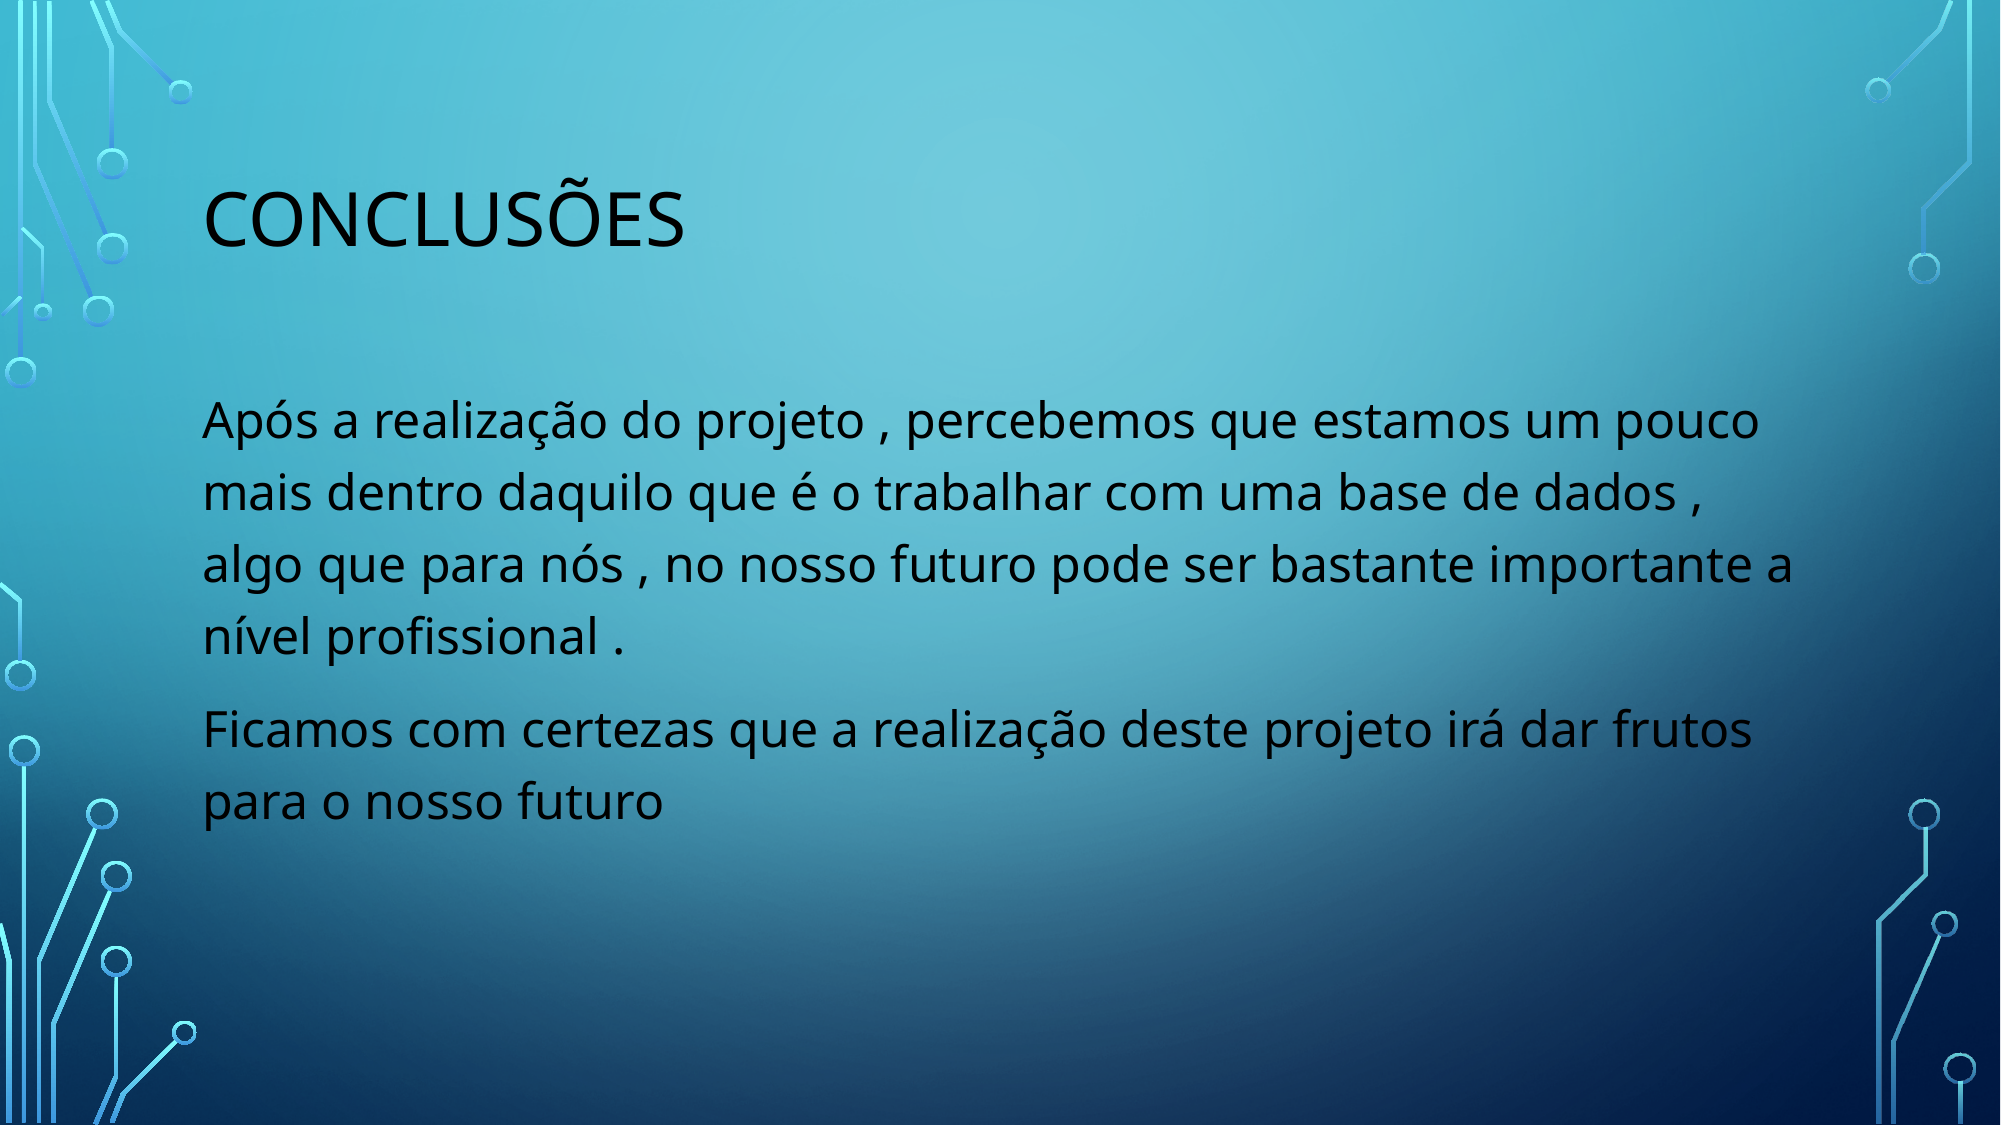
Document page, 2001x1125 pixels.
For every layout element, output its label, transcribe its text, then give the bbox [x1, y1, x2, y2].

title Conclusões [187, 101, 1813, 344]
list Após a realização do projeto , percebemos que estamos um pouco mais dentro daquilo que é o trabalhar com uma base de dados , algo que para nós , no nosso futuro pode ser bastante importante a nível profissional . Ficamos com certezas que a realização deste projeto irá dar frutos para o nosso futuro [187, 369, 1813, 950]
